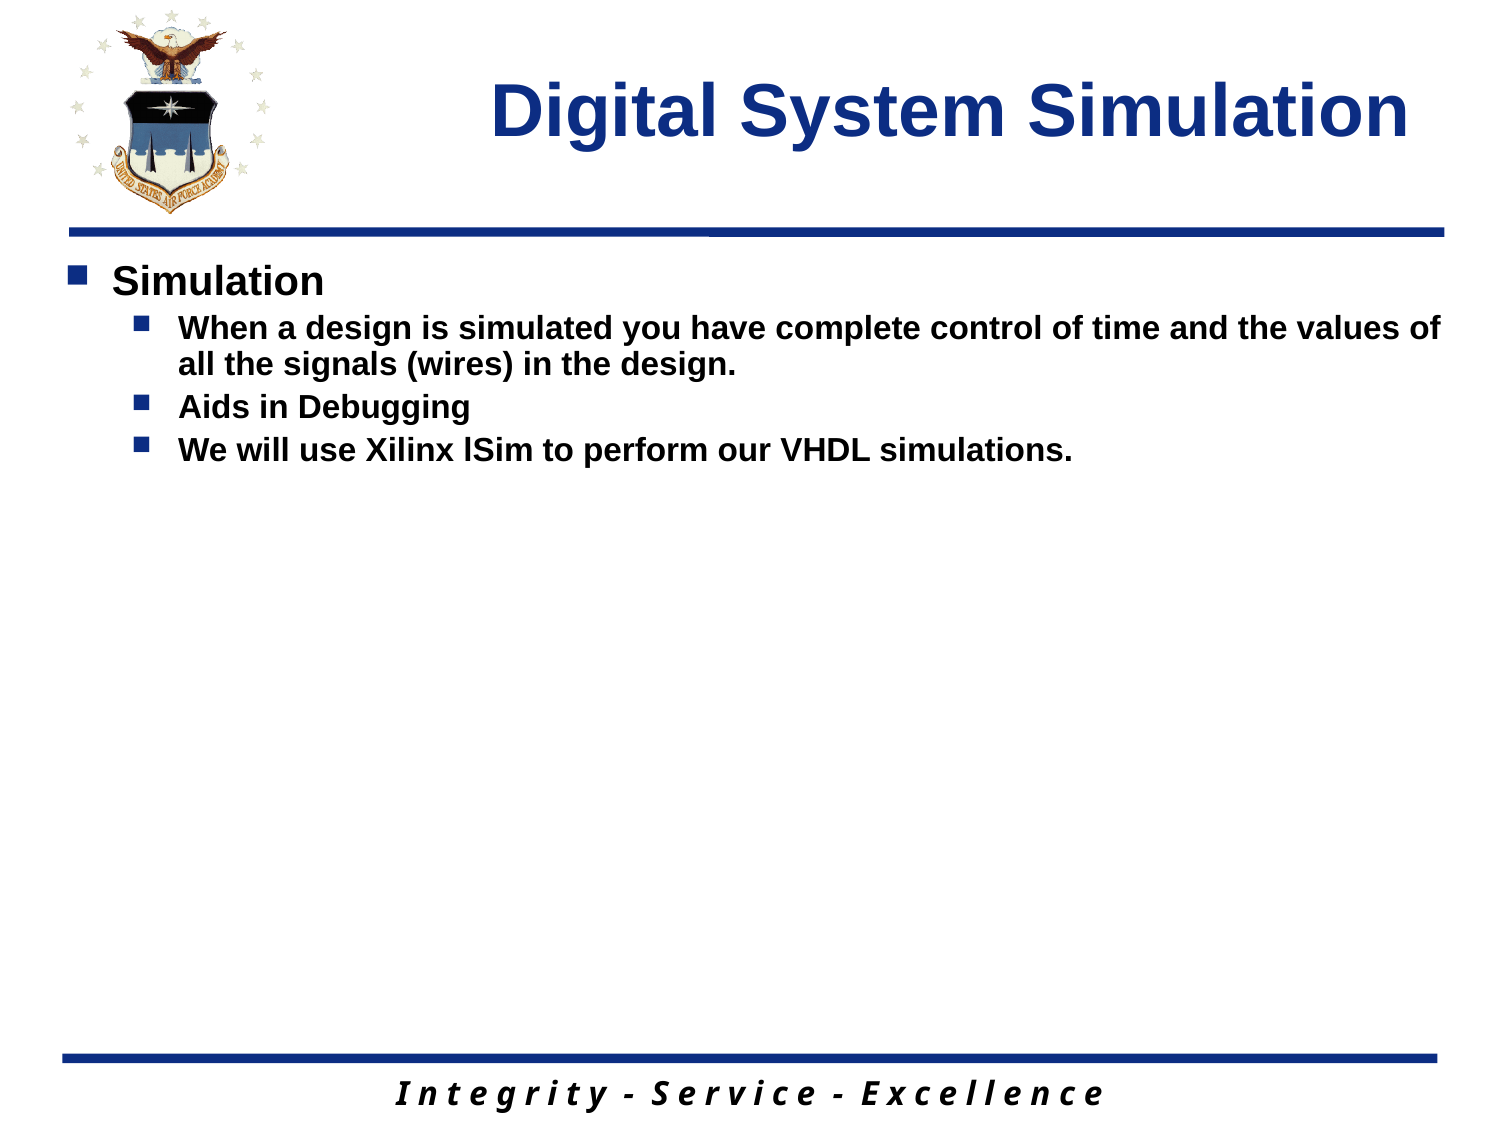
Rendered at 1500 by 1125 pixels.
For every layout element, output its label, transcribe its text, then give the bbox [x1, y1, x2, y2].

slide_number 33 [1133, 1025, 1484, 1105]
picture [63, 0, 275, 222]
list Simulation When a design is simulated you have complete control of time and the values of all the signals (wires) in the design. Aids in Debugging We will use Xilinx lSim to perform our VHDL simulations. [49, 251, 1464, 962]
title Digital System Simulation [313, 12, 1427, 201]
